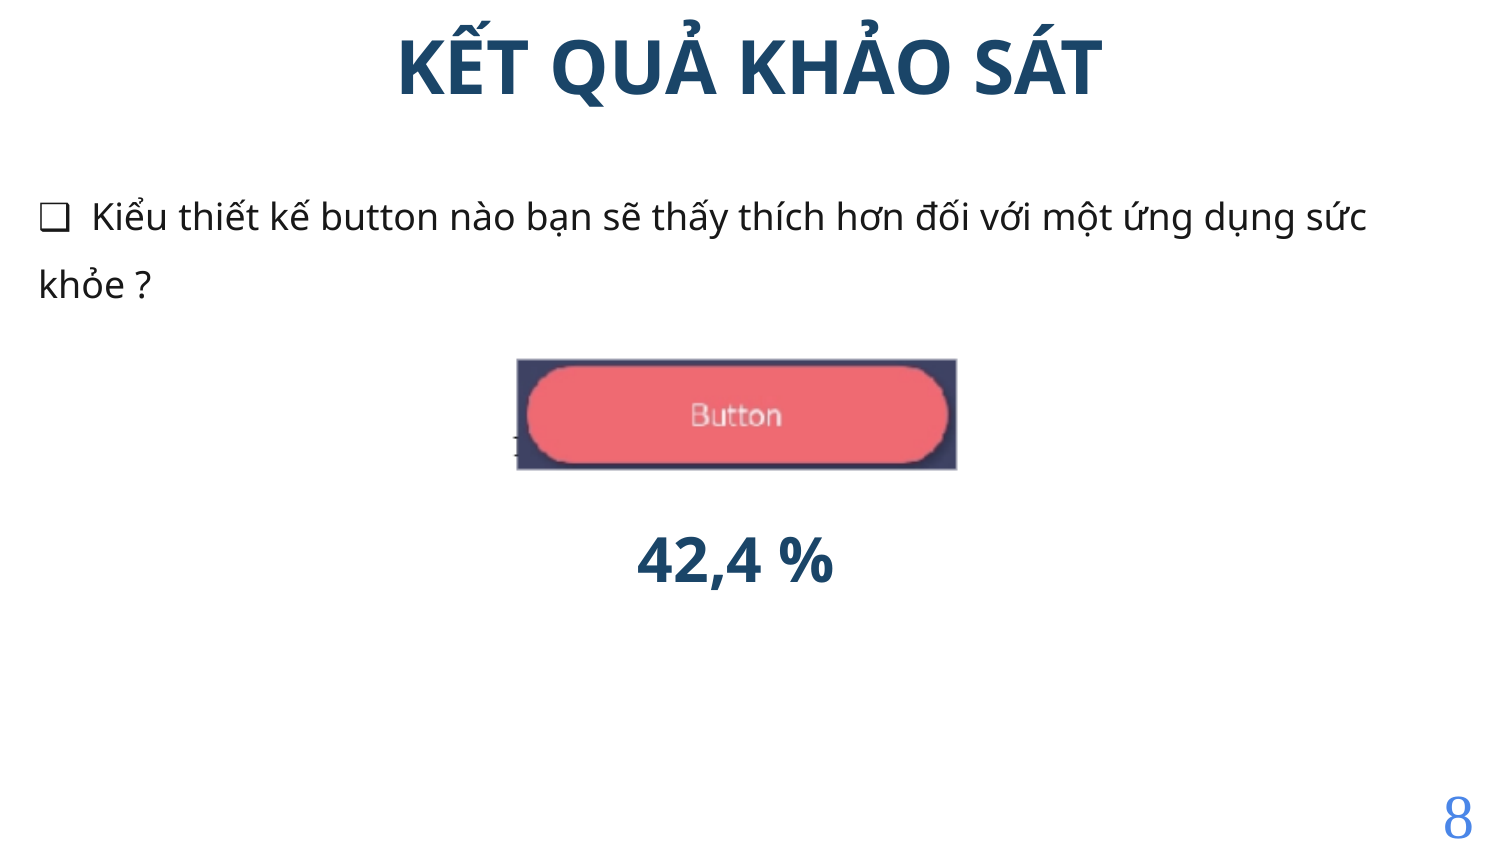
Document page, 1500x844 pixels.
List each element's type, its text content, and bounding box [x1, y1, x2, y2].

title KẾT QUẢ KHẢO SÁT [118, 50, 1382, 155]
text_box ❑ Kiểu thiết kế button nào bạn sẽ thấy thích hơn đối với một ứng dụng sức khỏe ? [23, 155, 1500, 247]
picture [508, 351, 966, 478]
text_box 42,4 % [484, 477, 989, 611]
text_box 8 [1417, 781, 1500, 826]
text_box [0, 278, 1084, 332]
